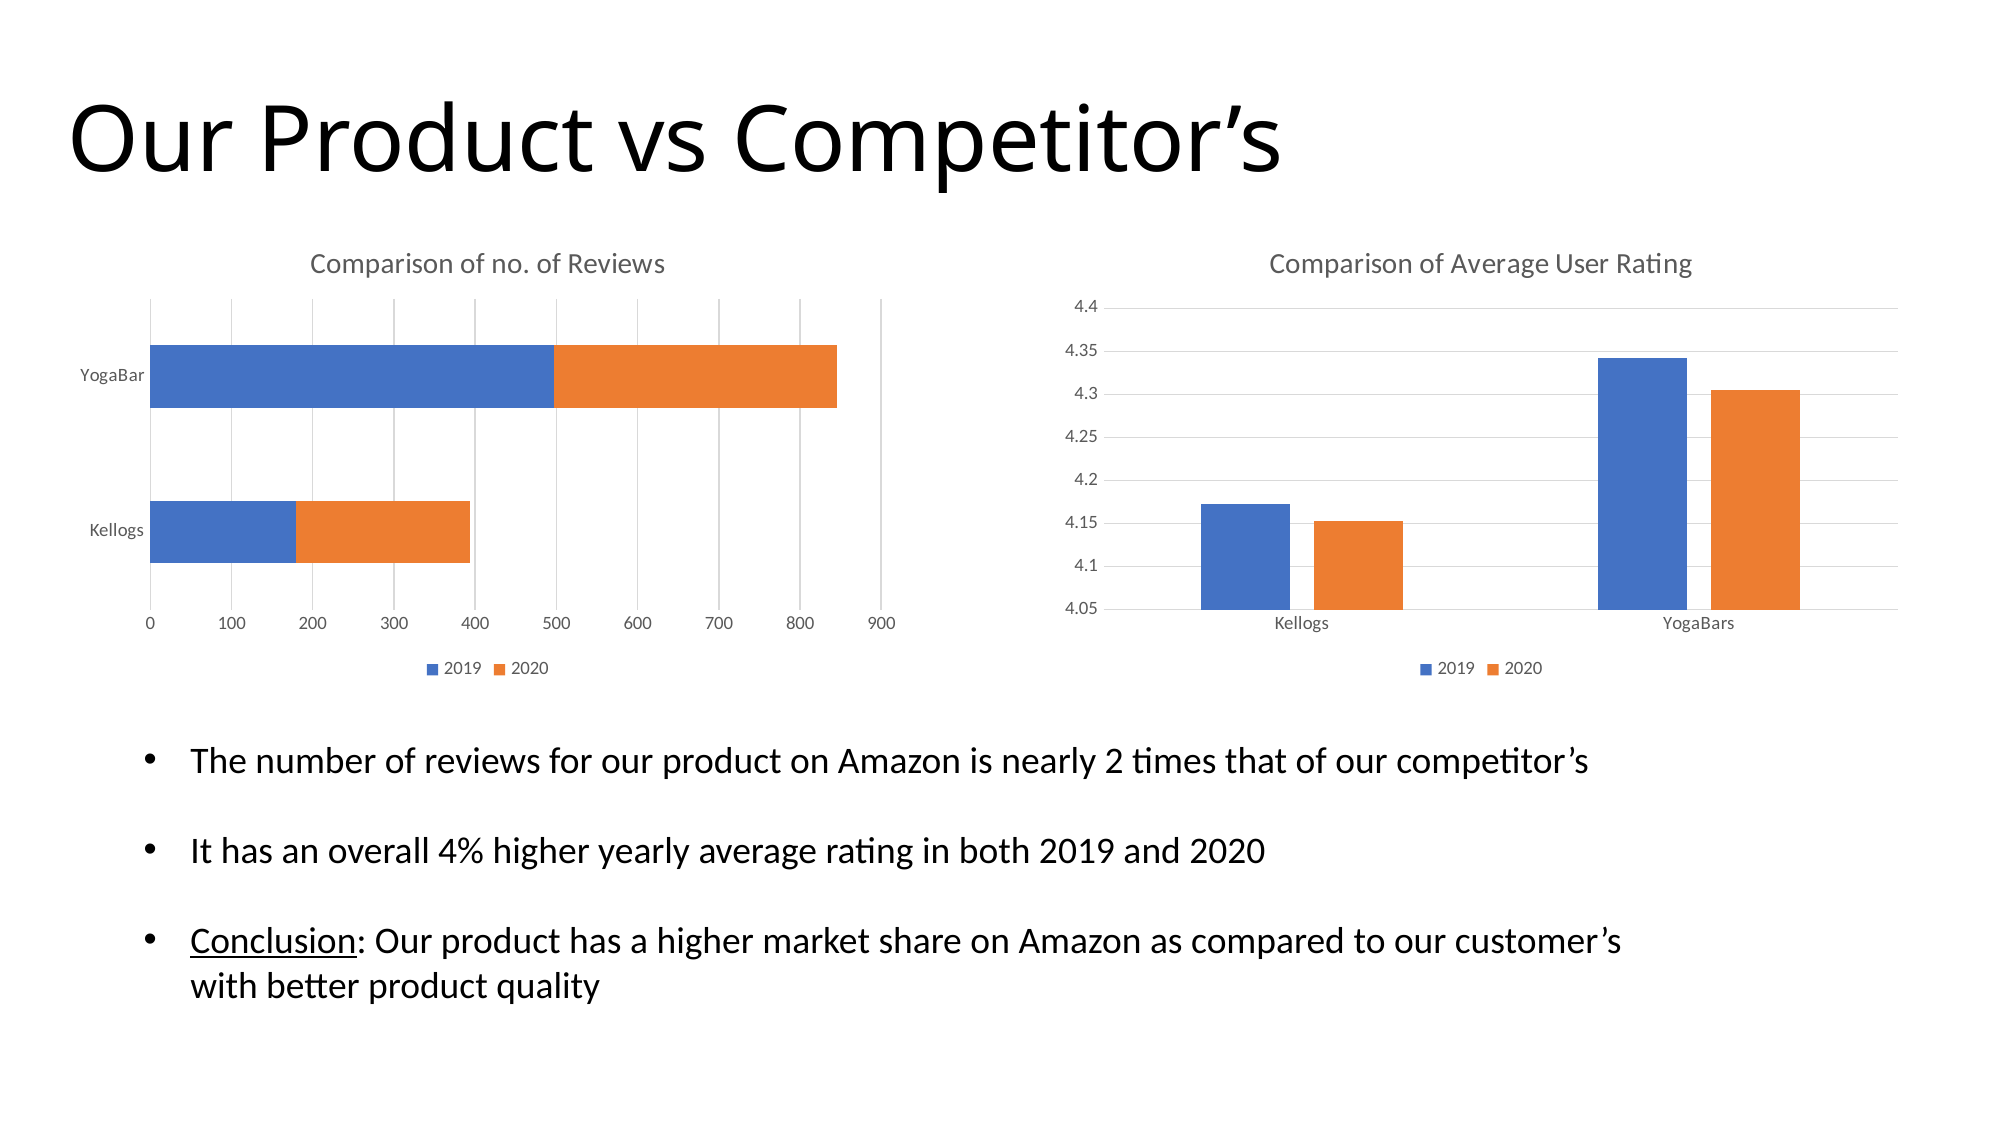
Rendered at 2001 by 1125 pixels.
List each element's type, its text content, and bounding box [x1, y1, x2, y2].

text_box The number of reviews for our product on Amazon is nearly 2 times that of our competitor’s It has an overall 4% higher yearly average rating in both 2019 and 2020 Conclusion: Our product has a higher market share on Amazon as compared to our customer’s with better product quality [128, 728, 1696, 1013]
title Our Product vs Competitor’s [52, 33, 1778, 251]
chart [63, 225, 913, 686]
chart [1047, 225, 1915, 686]
